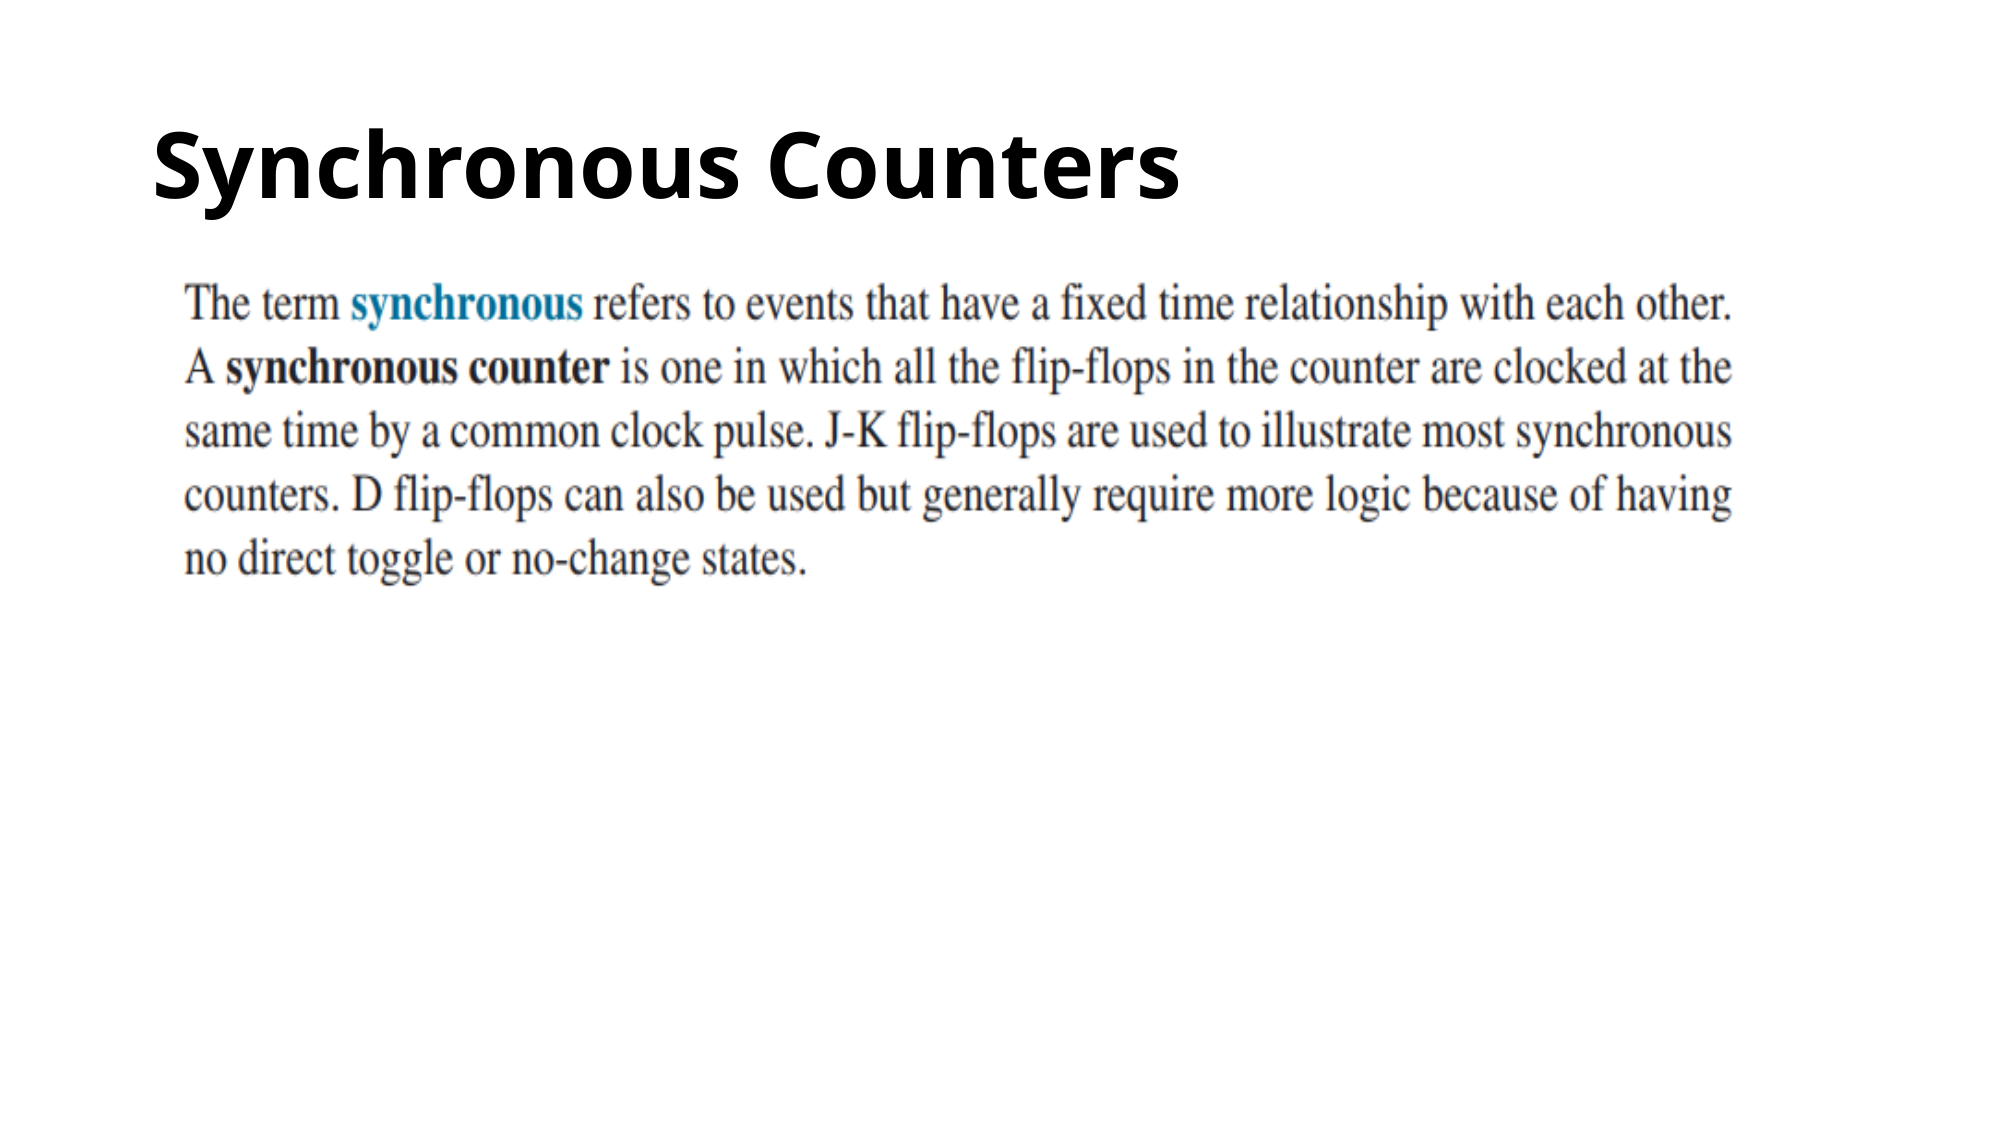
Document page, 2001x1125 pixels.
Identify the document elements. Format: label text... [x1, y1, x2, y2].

title Synchronous Counters [137, 59, 1863, 278]
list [165, 254, 1795, 634]
